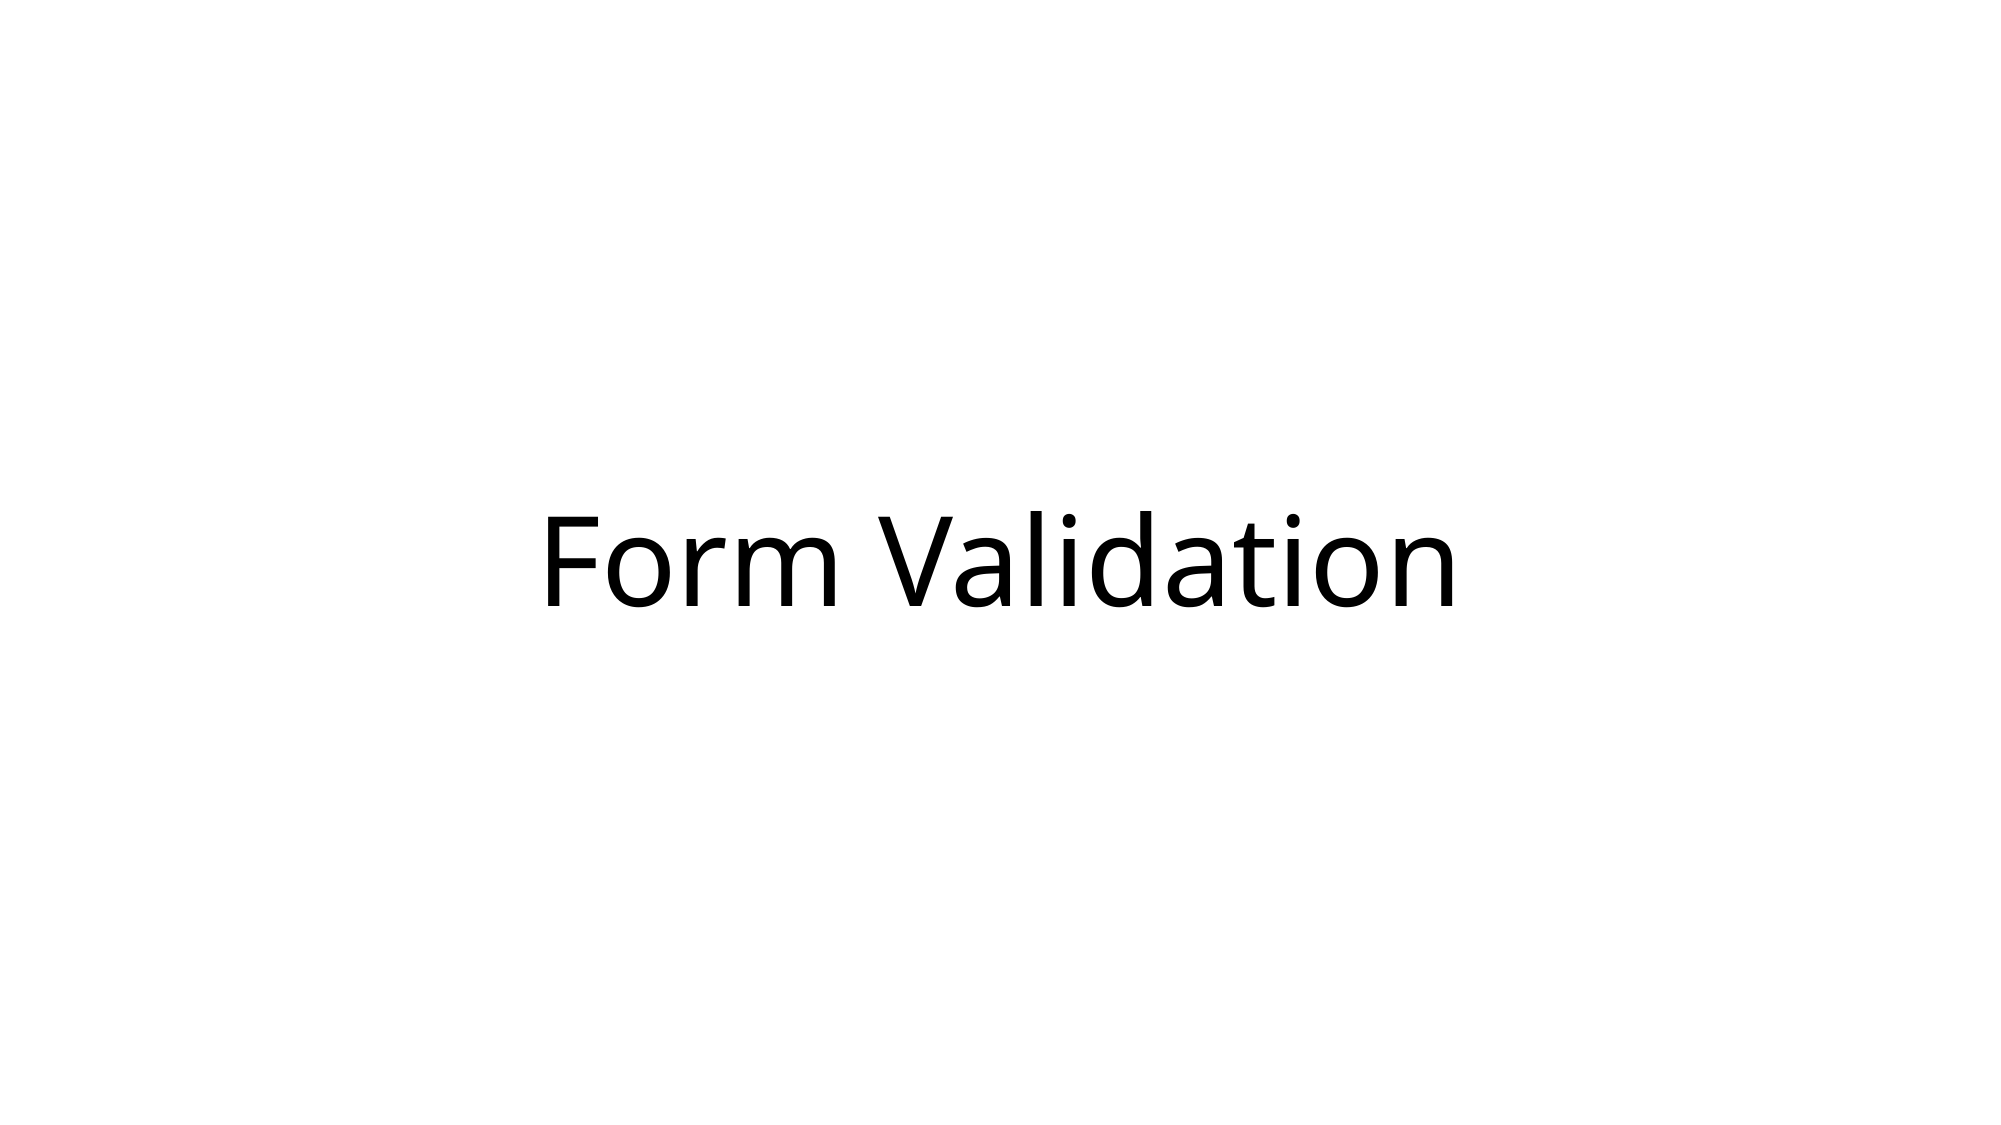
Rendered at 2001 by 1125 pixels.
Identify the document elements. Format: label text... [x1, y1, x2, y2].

title Form Validation [249, 249, 1750, 641]
